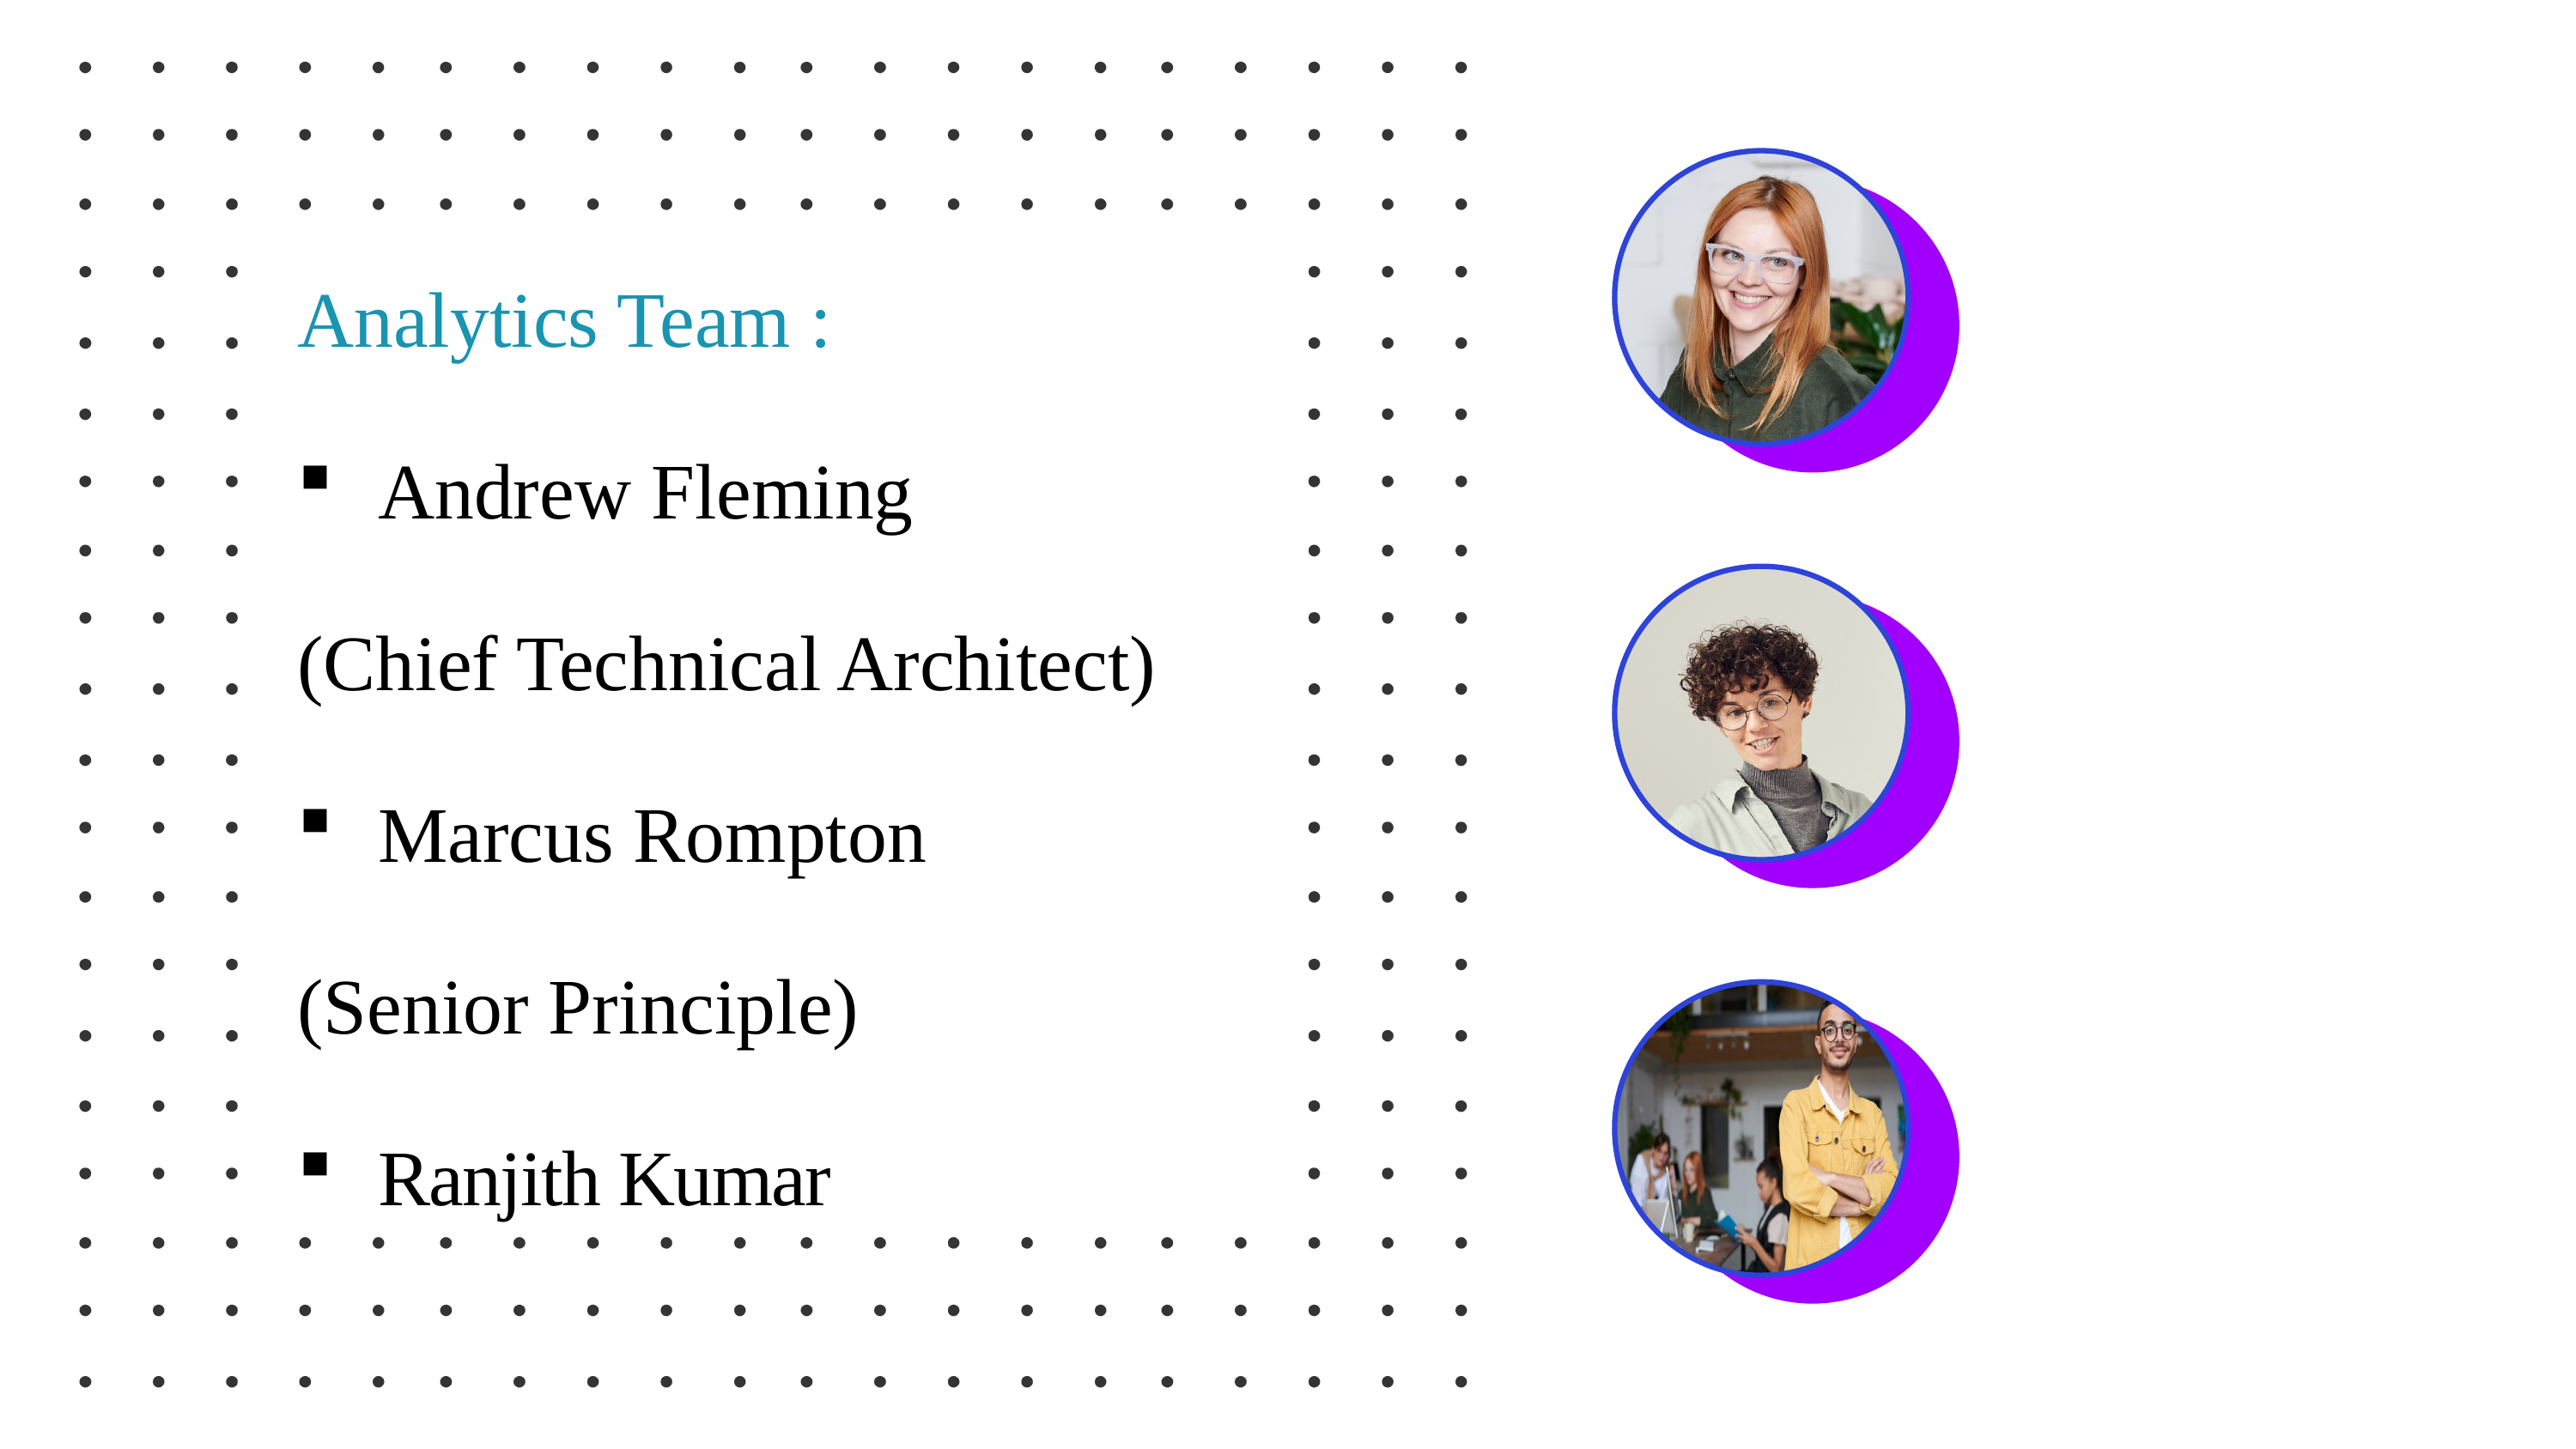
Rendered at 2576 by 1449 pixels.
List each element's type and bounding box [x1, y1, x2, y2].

text_box [1607, 975, 1916, 1282]
text_box [1607, 144, 1916, 451]
text_box [1665, 179, 1960, 473]
text_box [1665, 594, 1960, 888]
text_box [70, 57, 1472, 1392]
text_box [1607, 563, 1916, 863]
text_box [1665, 1009, 1960, 1304]
